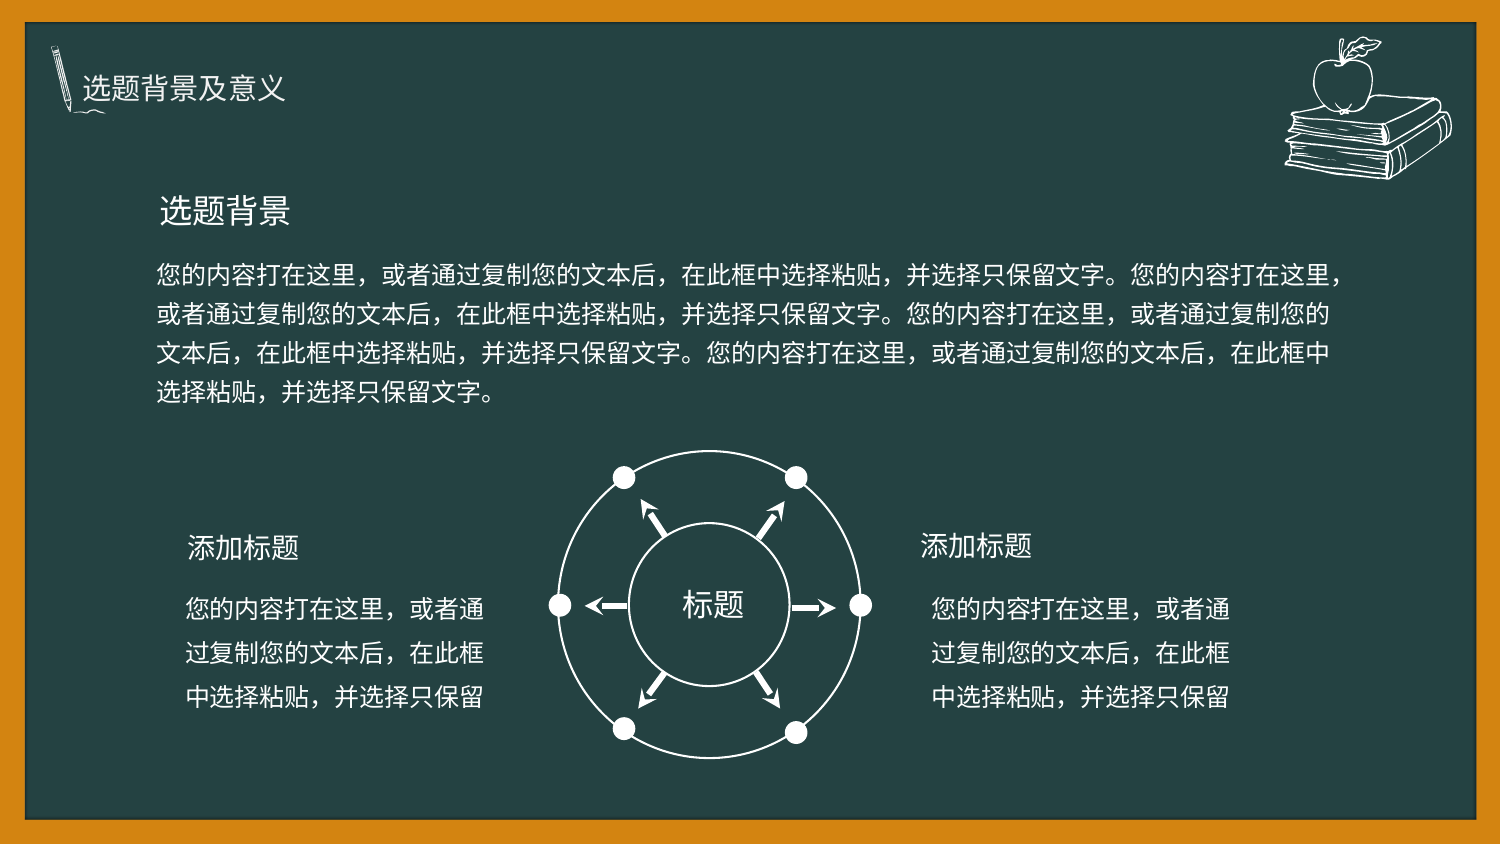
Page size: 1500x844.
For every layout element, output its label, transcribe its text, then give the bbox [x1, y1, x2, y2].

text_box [549, 458, 872, 759]
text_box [141, 182, 1372, 458]
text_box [628, 523, 790, 687]
text_box 选题背景及意义 [106, 62, 357, 113]
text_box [904, 521, 1246, 714]
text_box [162, 522, 500, 714]
picture [0, 0, 1500, 844]
